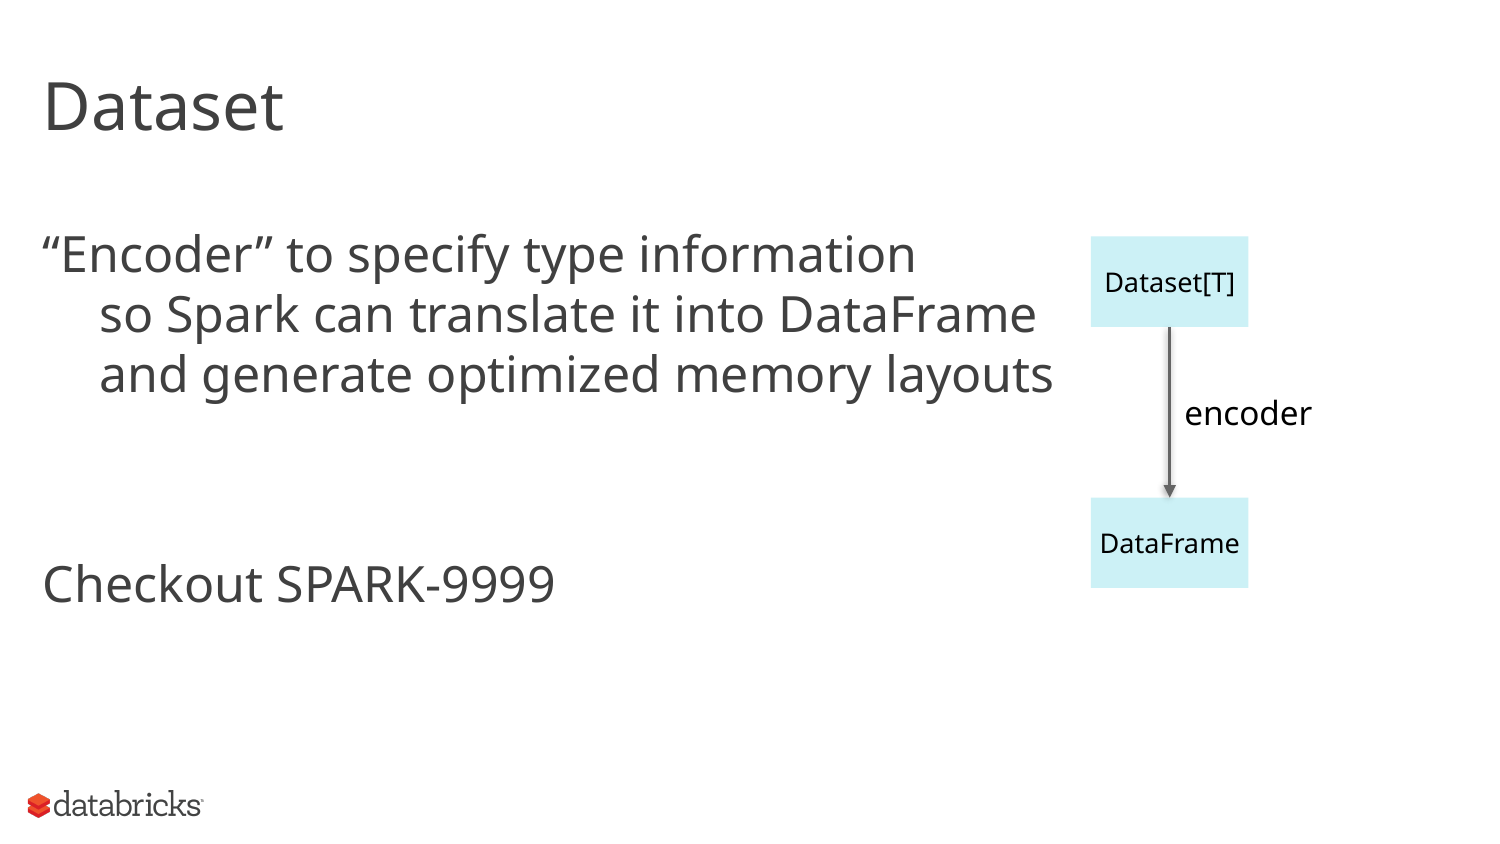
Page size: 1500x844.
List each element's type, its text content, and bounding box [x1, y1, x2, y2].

list “Encoder” to specify type information so Spark can translate it into DataFrame and generate optimized memory layouts Checkout SPARK-9999 [27, 215, 1480, 773]
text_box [1090, 236, 1321, 589]
title Dataset [27, 33, 1480, 175]
